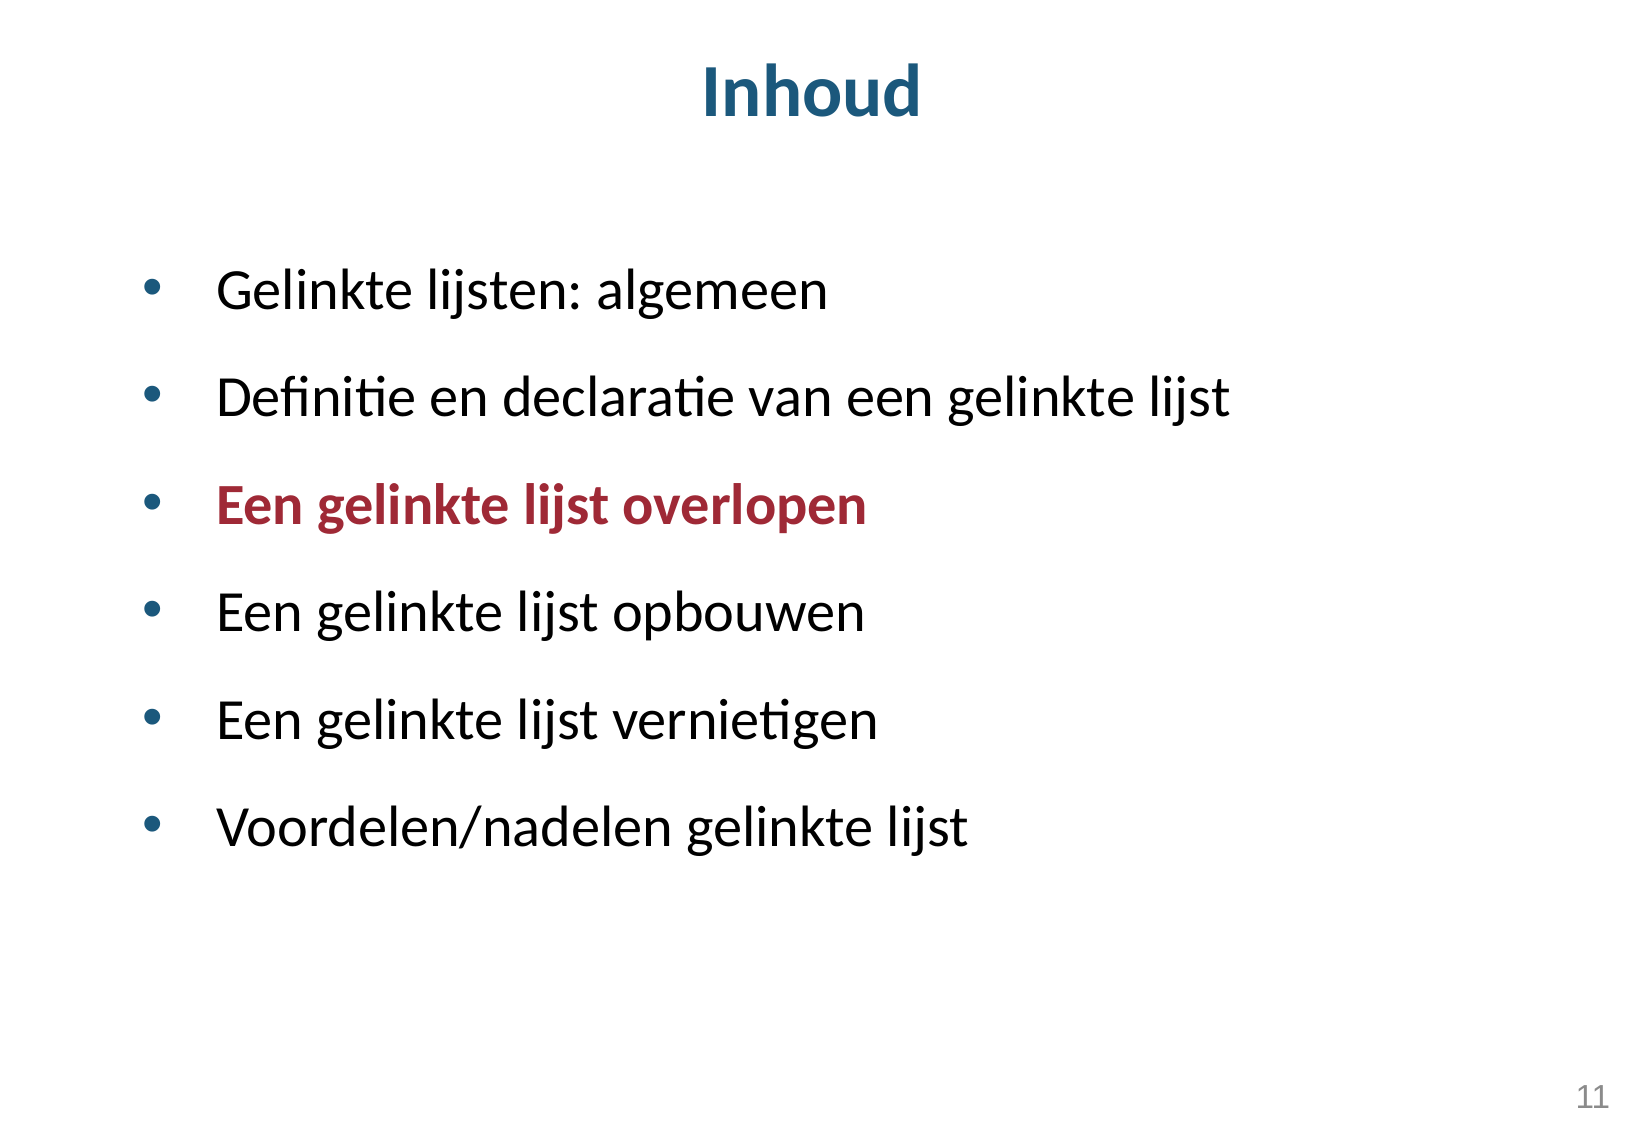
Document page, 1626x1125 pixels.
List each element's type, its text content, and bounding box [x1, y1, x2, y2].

title Inhoud [0, 0, 1625, 173]
slide_number 11 [1245, 1065, 1625, 1125]
list Gelinkte lijsten: algemeen Definitie en declaratie van een gelinkte lijst Een gelinkte lijst overlopen Een gelinkte lijst opbouwen Een gelinkte lijst vernietigen Voordelen/nadelen gelinkte lijst [127, 243, 1404, 976]
